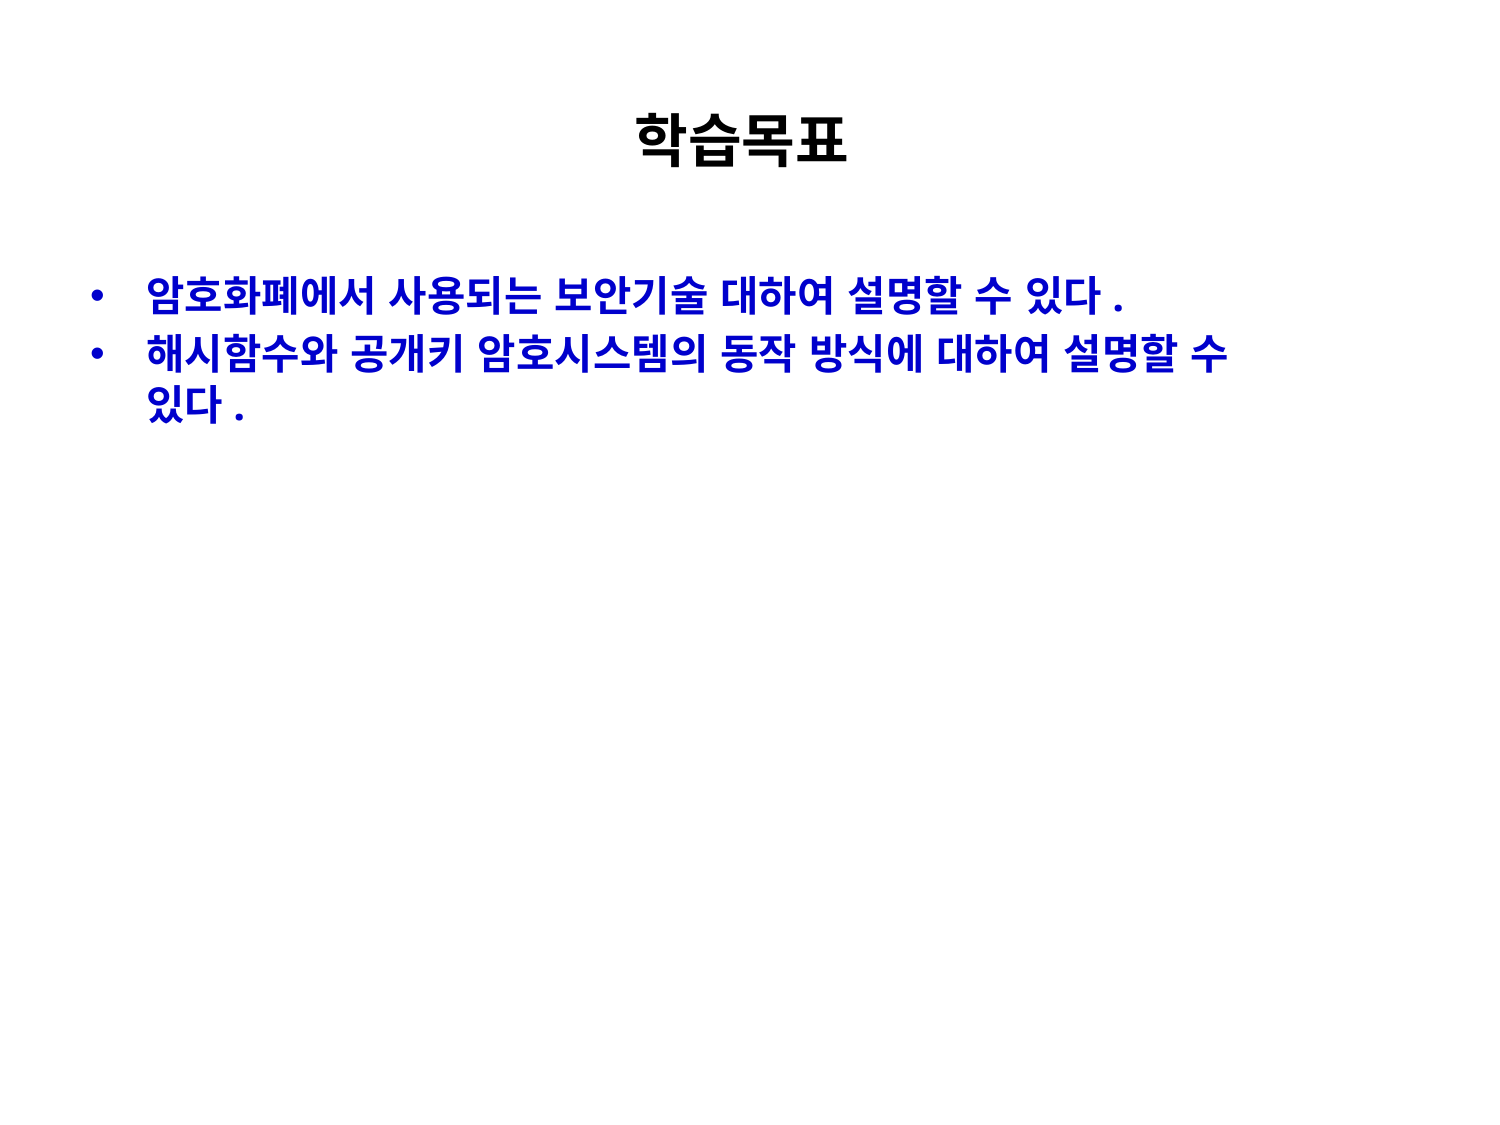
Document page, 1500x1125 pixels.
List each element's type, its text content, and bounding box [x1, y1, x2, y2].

title 학습목표 [75, 45, 1425, 233]
list 암호화폐에서 사용되는 보안기술 대하여 설명할 수 있다. 해시함수와 공개키 암호시스템의 동작 방식에 대하여 설명할 수 있다. [75, 262, 1425, 1005]
